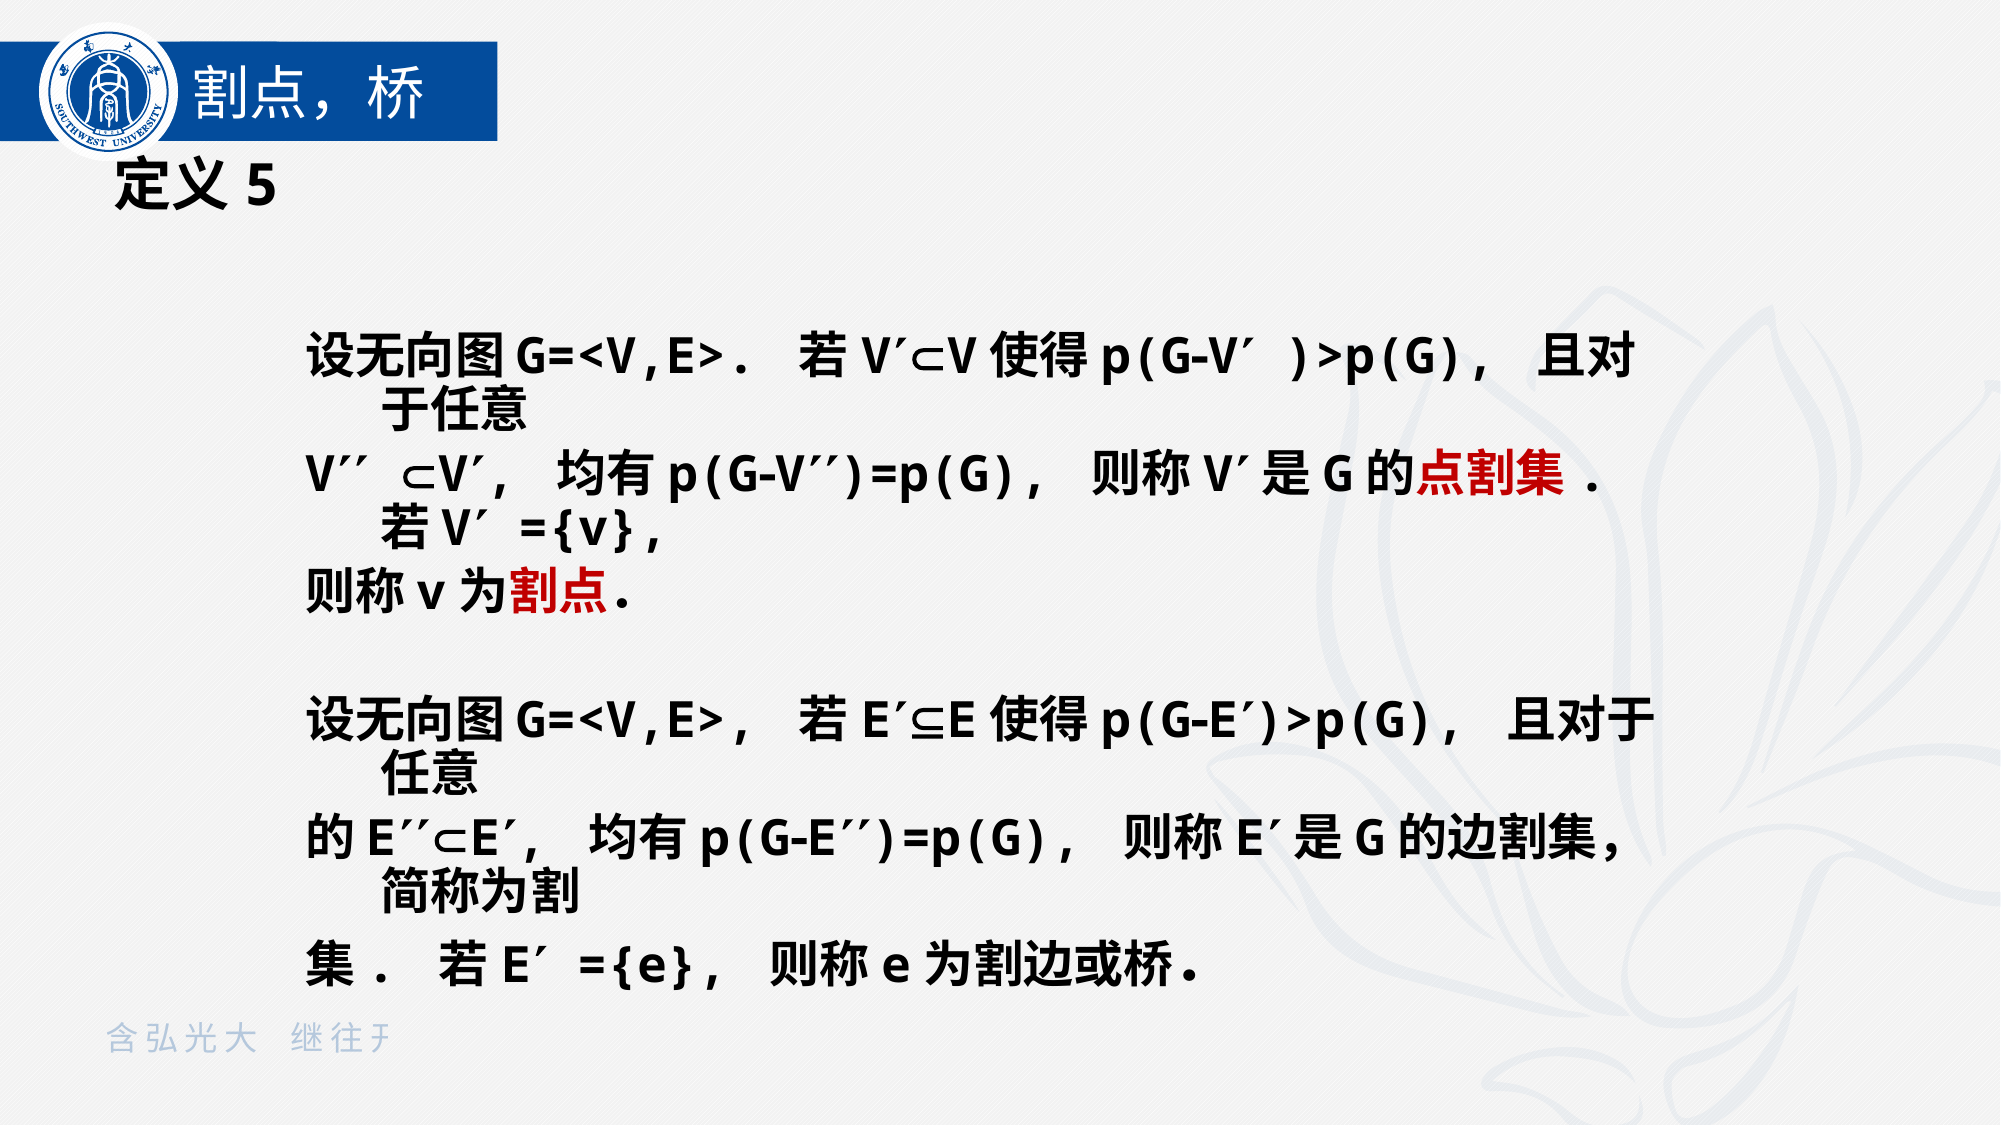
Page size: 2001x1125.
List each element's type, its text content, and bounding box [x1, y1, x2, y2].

text_box 设无向图G=<V,E>. 若VV使得p(GV )>p(G), 且对于任意 V V, 均有p(GV)=p(G), 则称V是G的点割集.若V ={v}, 则称v为割点． 设无向图G=<V,E>, 若EE使得p(GE)>p(G), 且对于任意 的EE, 均有p(GE)=p(G), 则称E是G的边割集，简称为割 集. 若E ={e}, 则称e为割边或桥． [290, 323, 1677, 1077]
list 割点，桥 [180, 41, 498, 139]
text_box 定义5 [98, 139, 1748, 225]
